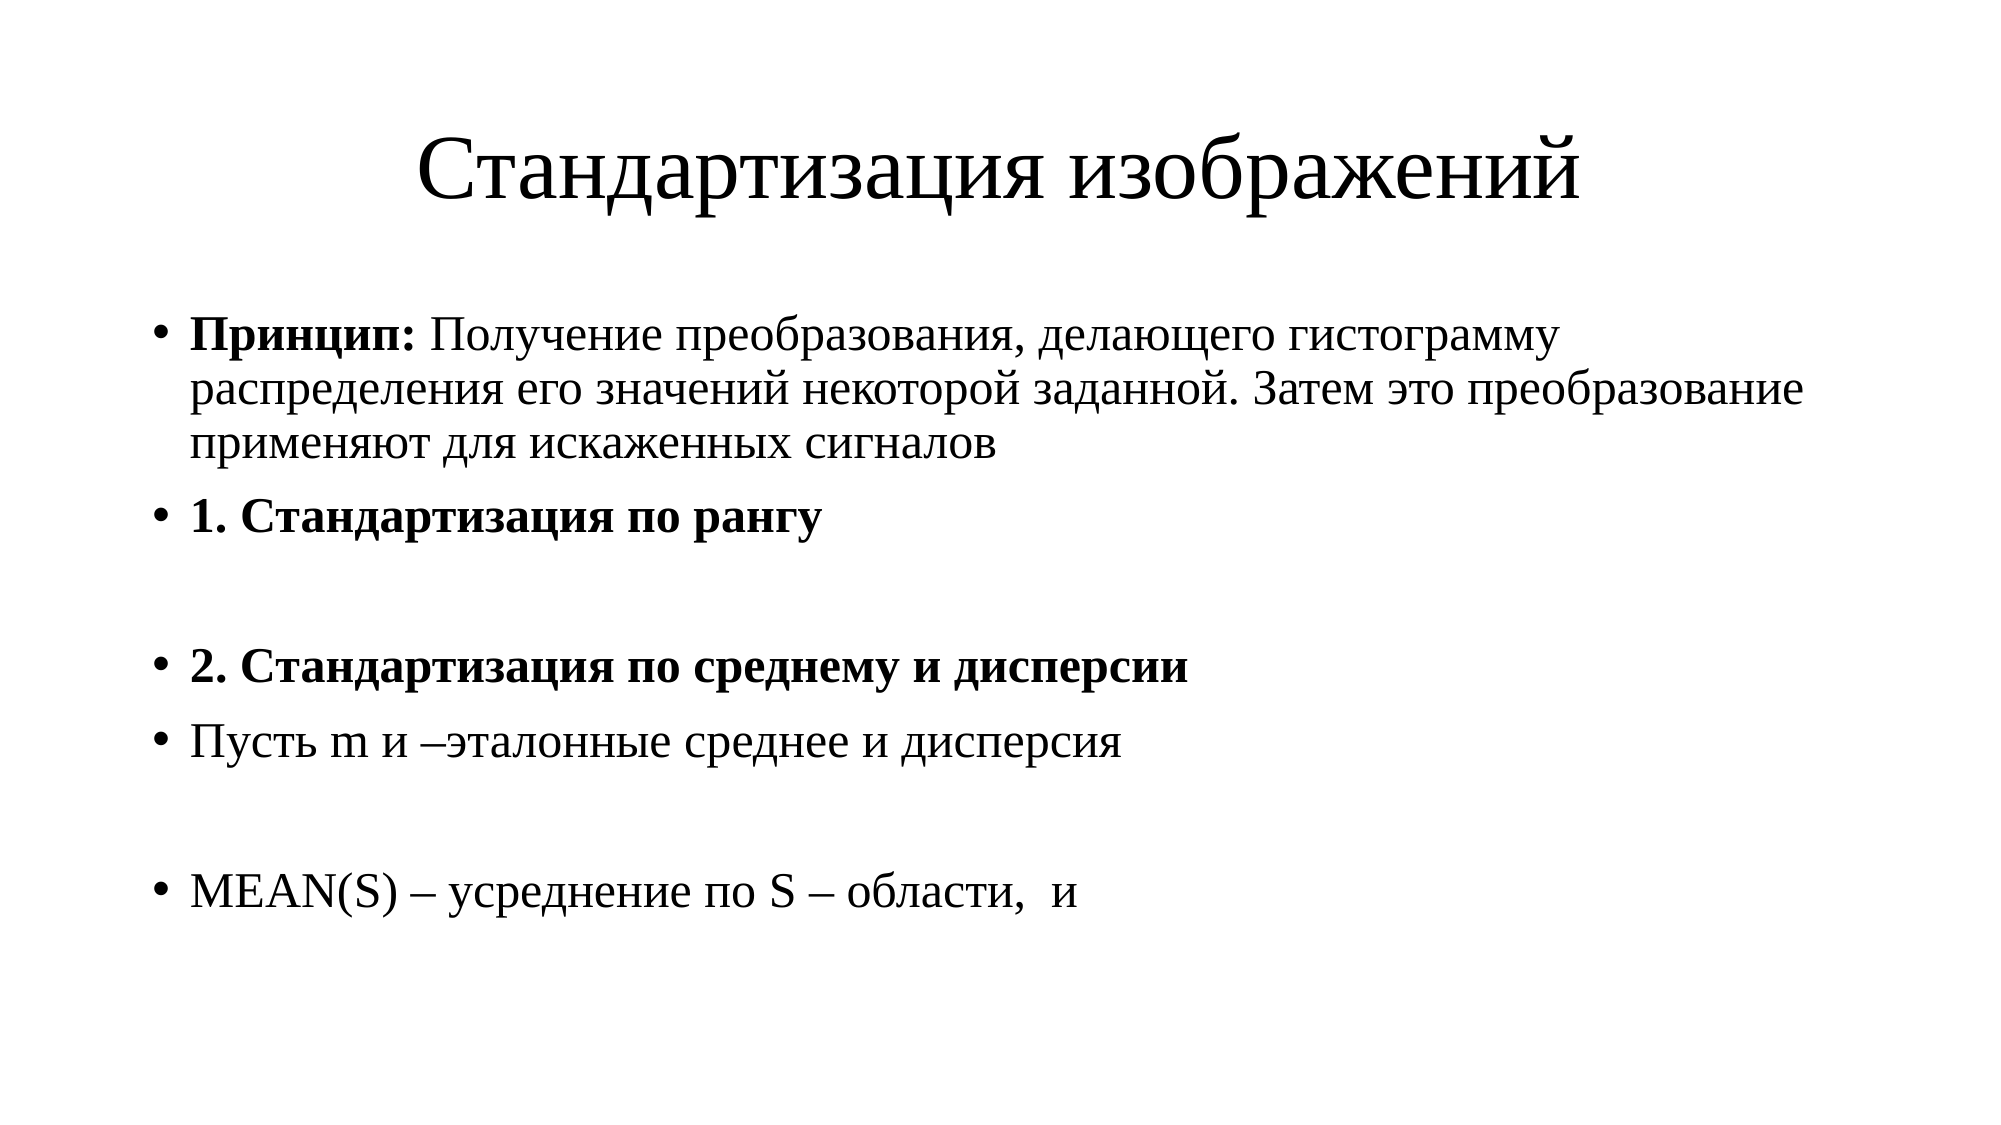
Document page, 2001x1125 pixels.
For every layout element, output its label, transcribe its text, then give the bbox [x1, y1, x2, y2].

title Стандартизация изображений [137, 59, 1863, 278]
